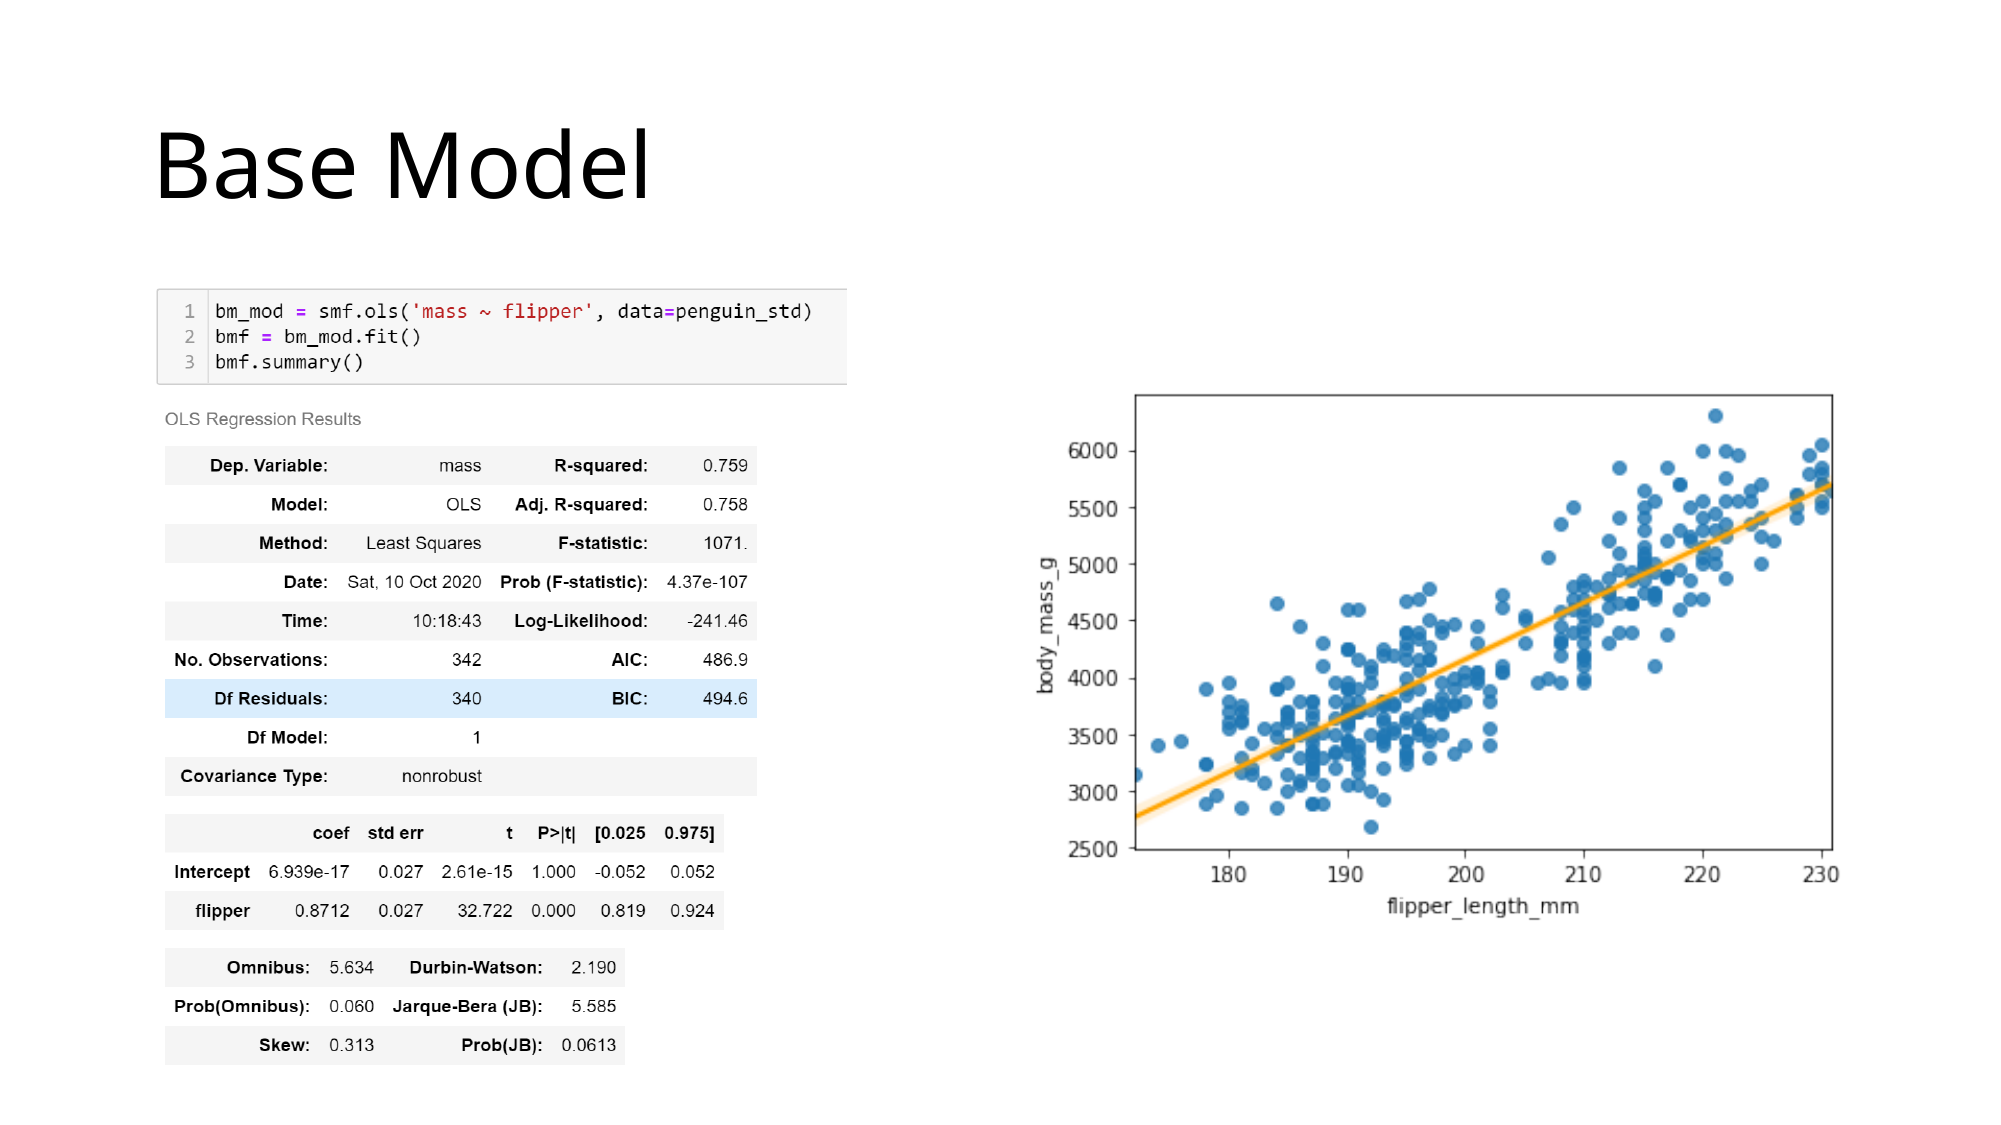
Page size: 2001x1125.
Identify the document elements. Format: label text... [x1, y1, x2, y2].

title Base Model [137, 59, 1863, 278]
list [145, 277, 847, 1071]
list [1020, 382, 1855, 931]
